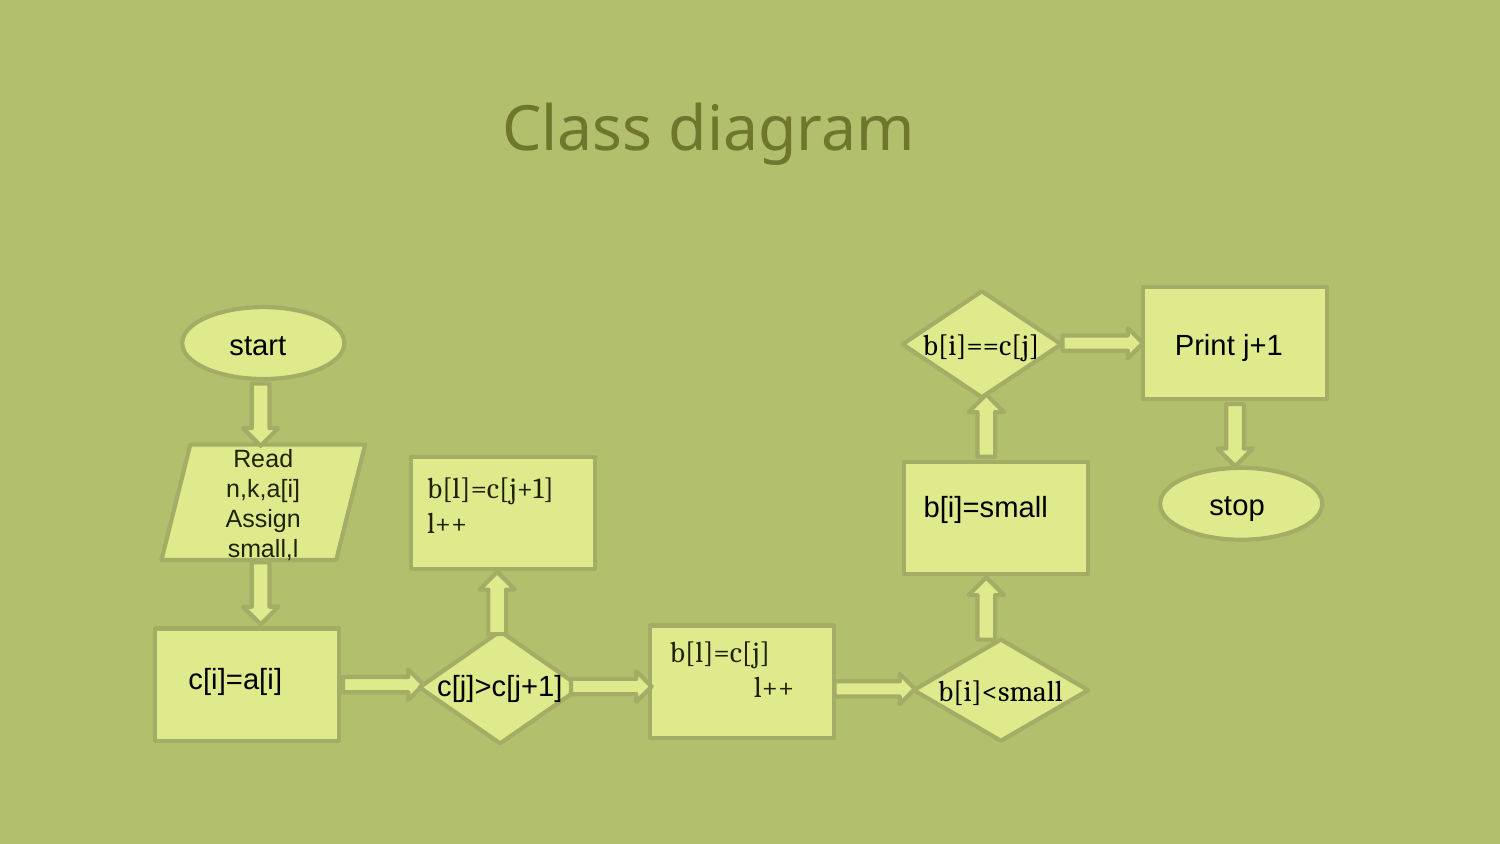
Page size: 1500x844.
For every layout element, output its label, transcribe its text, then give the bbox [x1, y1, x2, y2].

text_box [154, 286, 1328, 744]
subtitle Class diagram [62, 54, 1355, 198]
